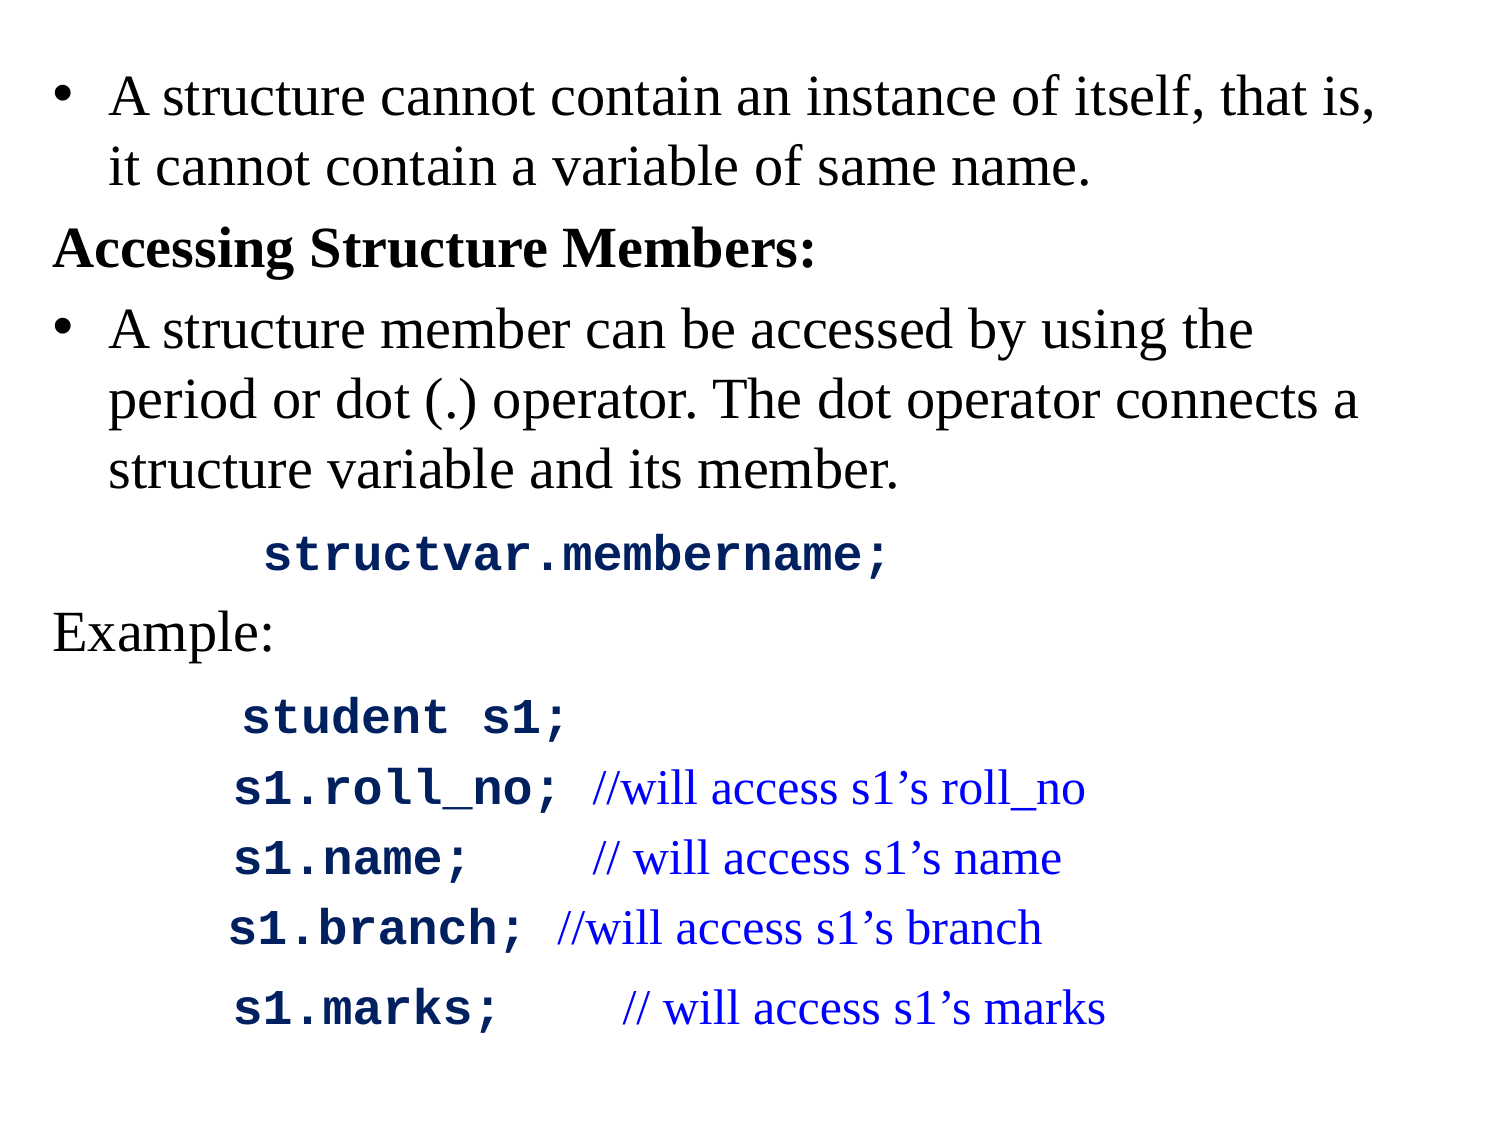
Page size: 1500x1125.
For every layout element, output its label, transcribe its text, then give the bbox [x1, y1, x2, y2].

list A structure cannot contain an instance of itself, that is, it cannot contain a variable of same name. Accessing Structure Members: A structure member can be accessed by using the period or dot (.) operator. The dot operator connects a structure variable and its member. structvar.membername; Example: student s1; s1.roll_no; //will access s1’s roll_no s1.name; // will access s1’s name s1.branch; //will access s1’s branch s1.marks; // will access s1’s marks [37, 50, 1425, 1088]
